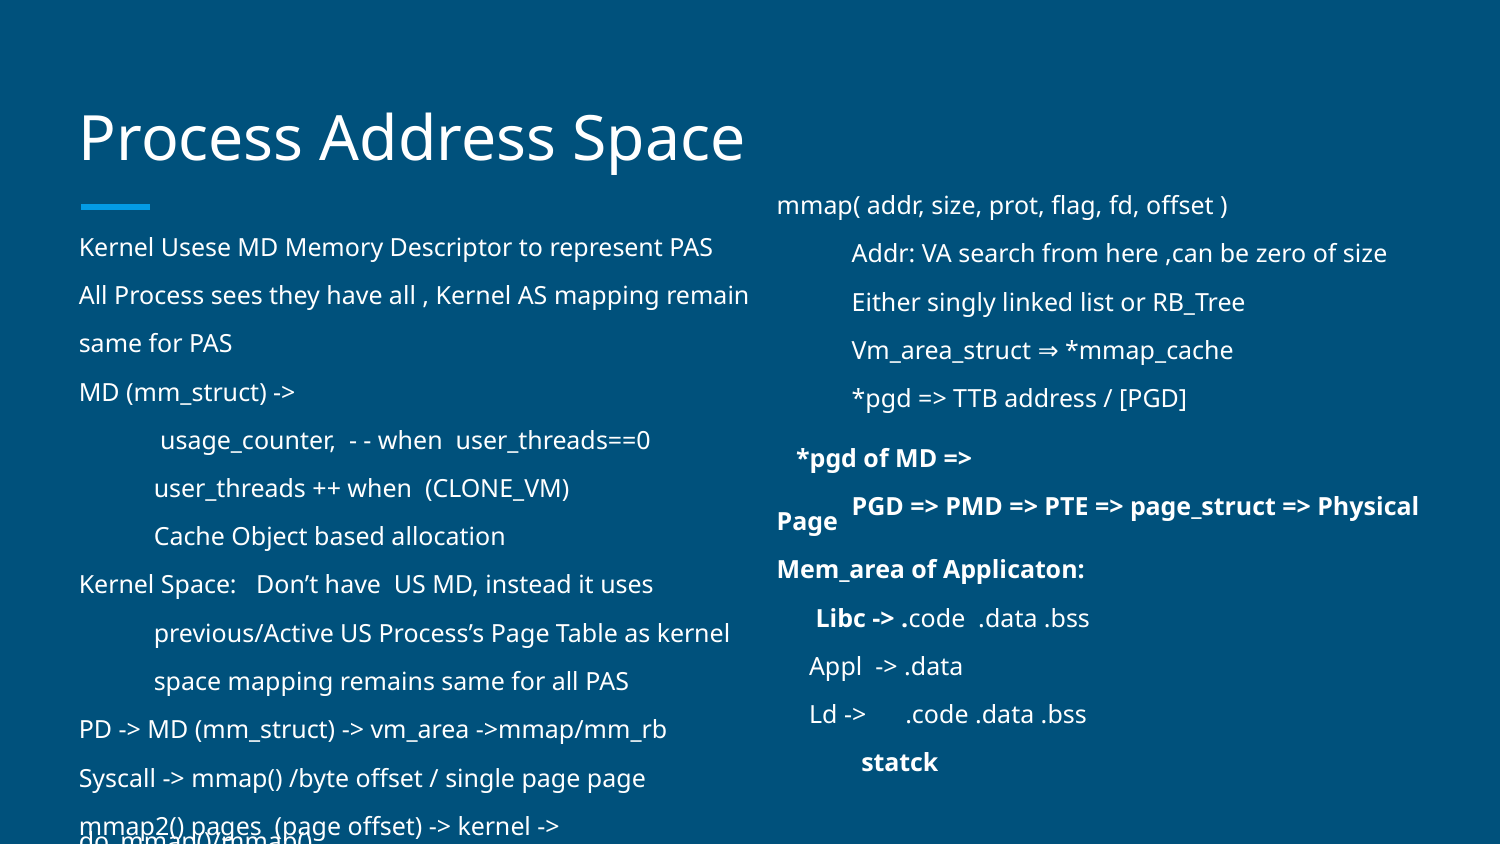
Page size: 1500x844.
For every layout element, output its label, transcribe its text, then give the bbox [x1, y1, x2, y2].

title Process Address Space [63, 75, 1437, 188]
list mmap( addr, size, prot, flag, fd, offset ) Addr: VA search from here ,can be zero of size Either singly linked list or RB_Tree Vm_area_struct ⇒ *mmap_cache *pgd => TTB address / [PGD] *pgd of MD => PGD => PMD => PTE => page_struct => Physical Page Mem_area of Applicaton: Libc -> .code .data .bss Appl -> .data Ld -> .code .data .bss statck [761, 187, 1492, 844]
list Kernel Usese MD Memory Descriptor to represent PAS All Process sees they have all , Kernel AS mapping remain same for PAS MD (mm_struct) -> usage_counter, - - when user_threads==0 user_threads ++ when (CLONE_VM) Cache Object based allocation Kernel Space: Don’t have US MD, instead it uses previous/Active US Process’s Page Table as kernel space mapping remains same for all PAS PD -> MD (mm_struct) -> vm_area ->mmap/mm_rb Syscall -> mmap() /byte offset / single page page mmap2() pages (page offset) -> kernel -> do_mmap()/mmap() [63, 229, 761, 844]
